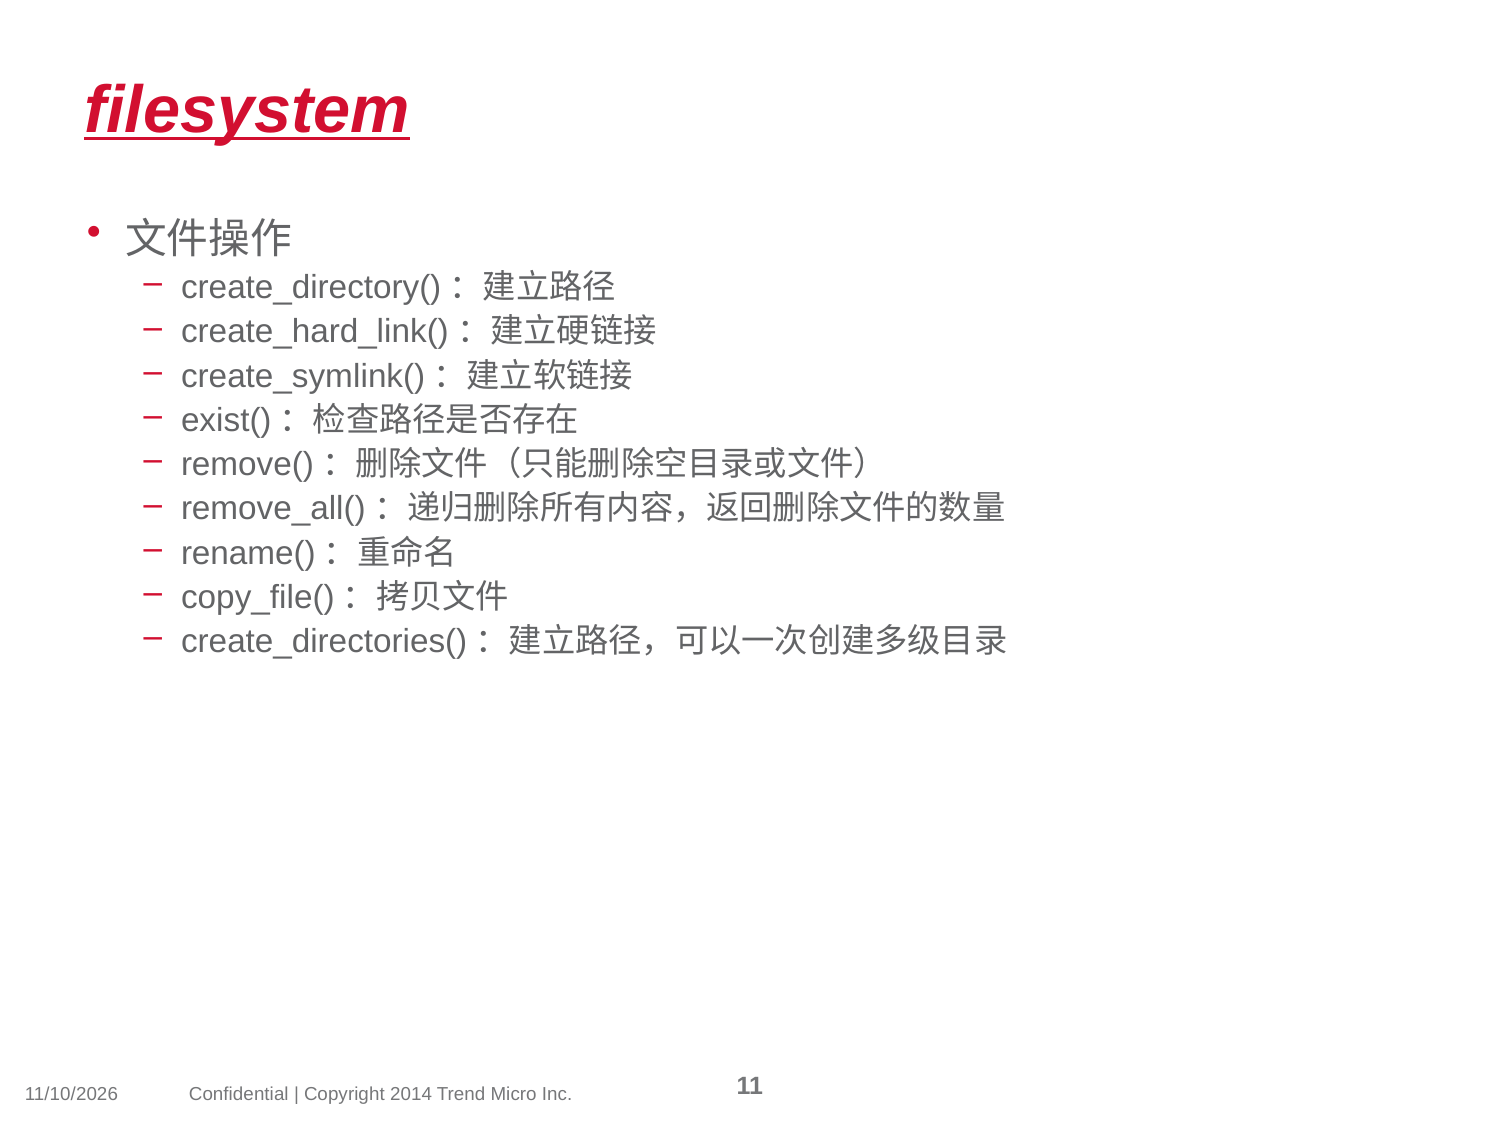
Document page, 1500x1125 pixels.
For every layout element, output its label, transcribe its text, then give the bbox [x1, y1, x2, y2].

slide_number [10, 1073, 189, 1110]
footer Confidential | Copyright 2014 Trend Micro Inc. [174, 1074, 650, 1104]
title filesystem [69, 67, 1399, 186]
slide_number 11 [719, 1061, 781, 1108]
list 文件操作 create_directory()：建立路径 create_hard_link()：建立硬链接 create_symlink()：建立软链接 exist()：检查路径是否存在 remove()：删除文件（只能删除空目录或文件） remove_all()：递归删除所有内容，返回删除文件的数量 rename()：重命名 copy_file()：拷贝文件 create_directories()：建立路径，可以一次创建多级目录 [71, 178, 1390, 1026]
